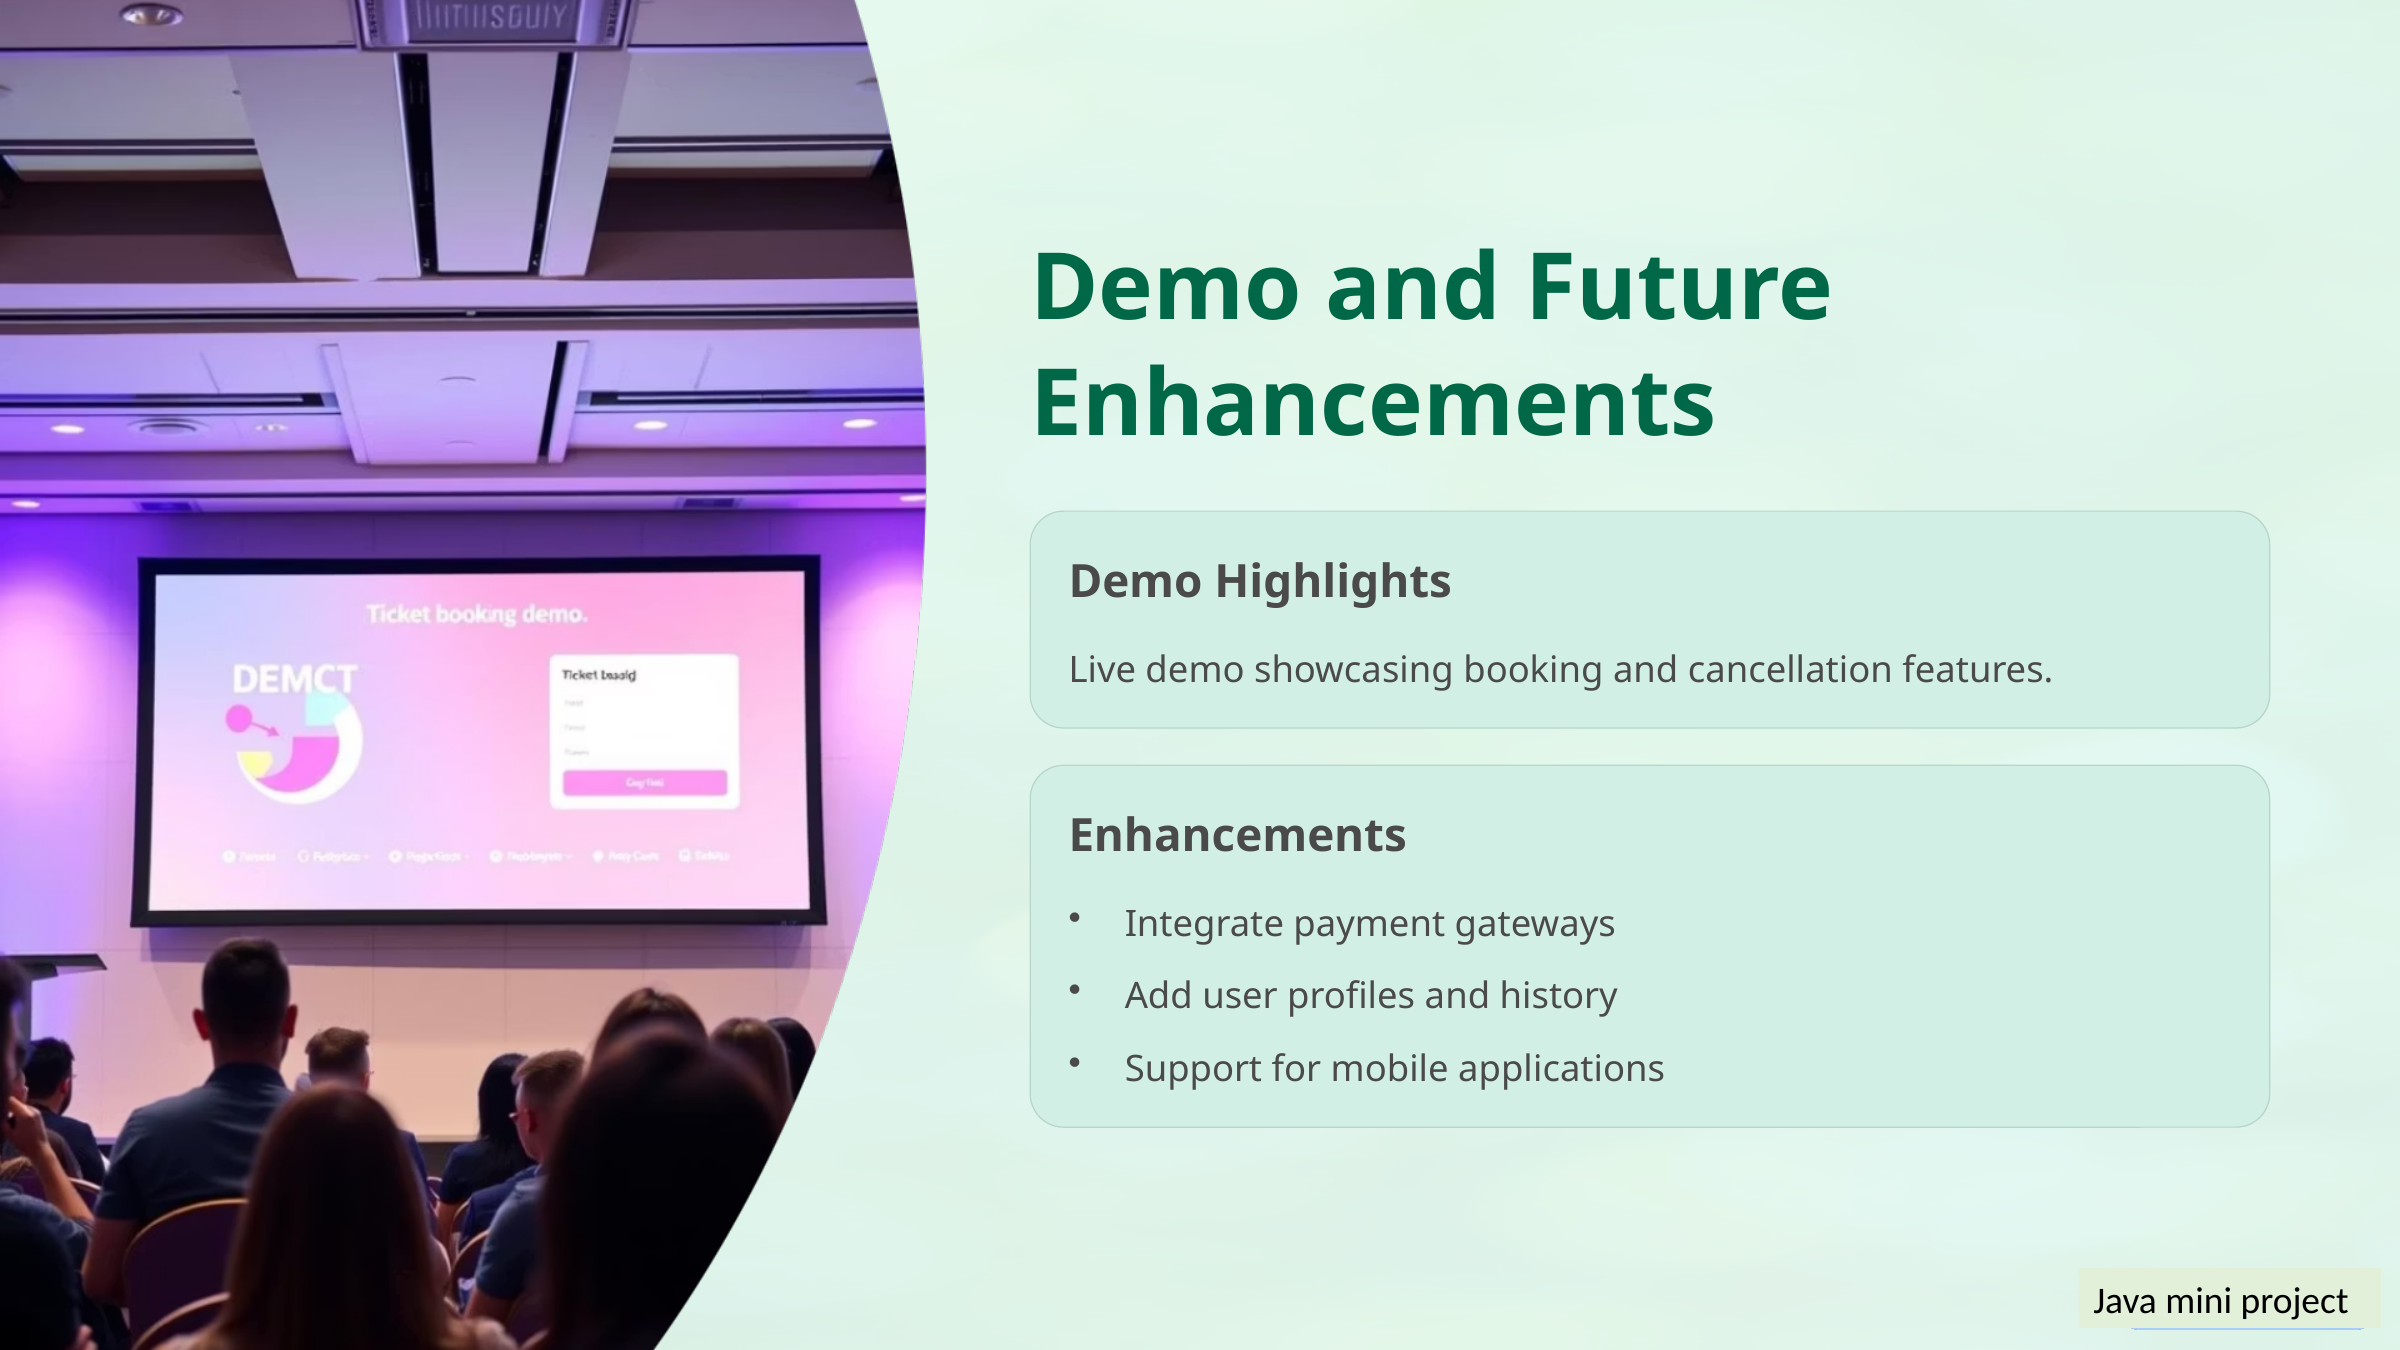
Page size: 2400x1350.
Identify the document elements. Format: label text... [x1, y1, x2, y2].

text_box Demo and Future Enhancements [1030, 222, 2270, 456]
text_box [1030, 511, 2270, 729]
picture [0, 0, 945, 1350]
picture [2106, 1271, 2389, 1339]
text_box Enhancements [1068, 803, 1534, 862]
text_box Demo Highlights [1068, 549, 1534, 608]
text_box Java mini project [2078, 1268, 2381, 1328]
text_box [1030, 765, 2270, 1128]
text_box Live demo showcasing booking and cancellation features. [1068, 629, 2232, 690]
text_box Support for mobile applications [1068, 1029, 2232, 1089]
text_box Integrate payment gateways [1068, 884, 2232, 944]
text_box Add user profiles and history [1068, 956, 2232, 1017]
